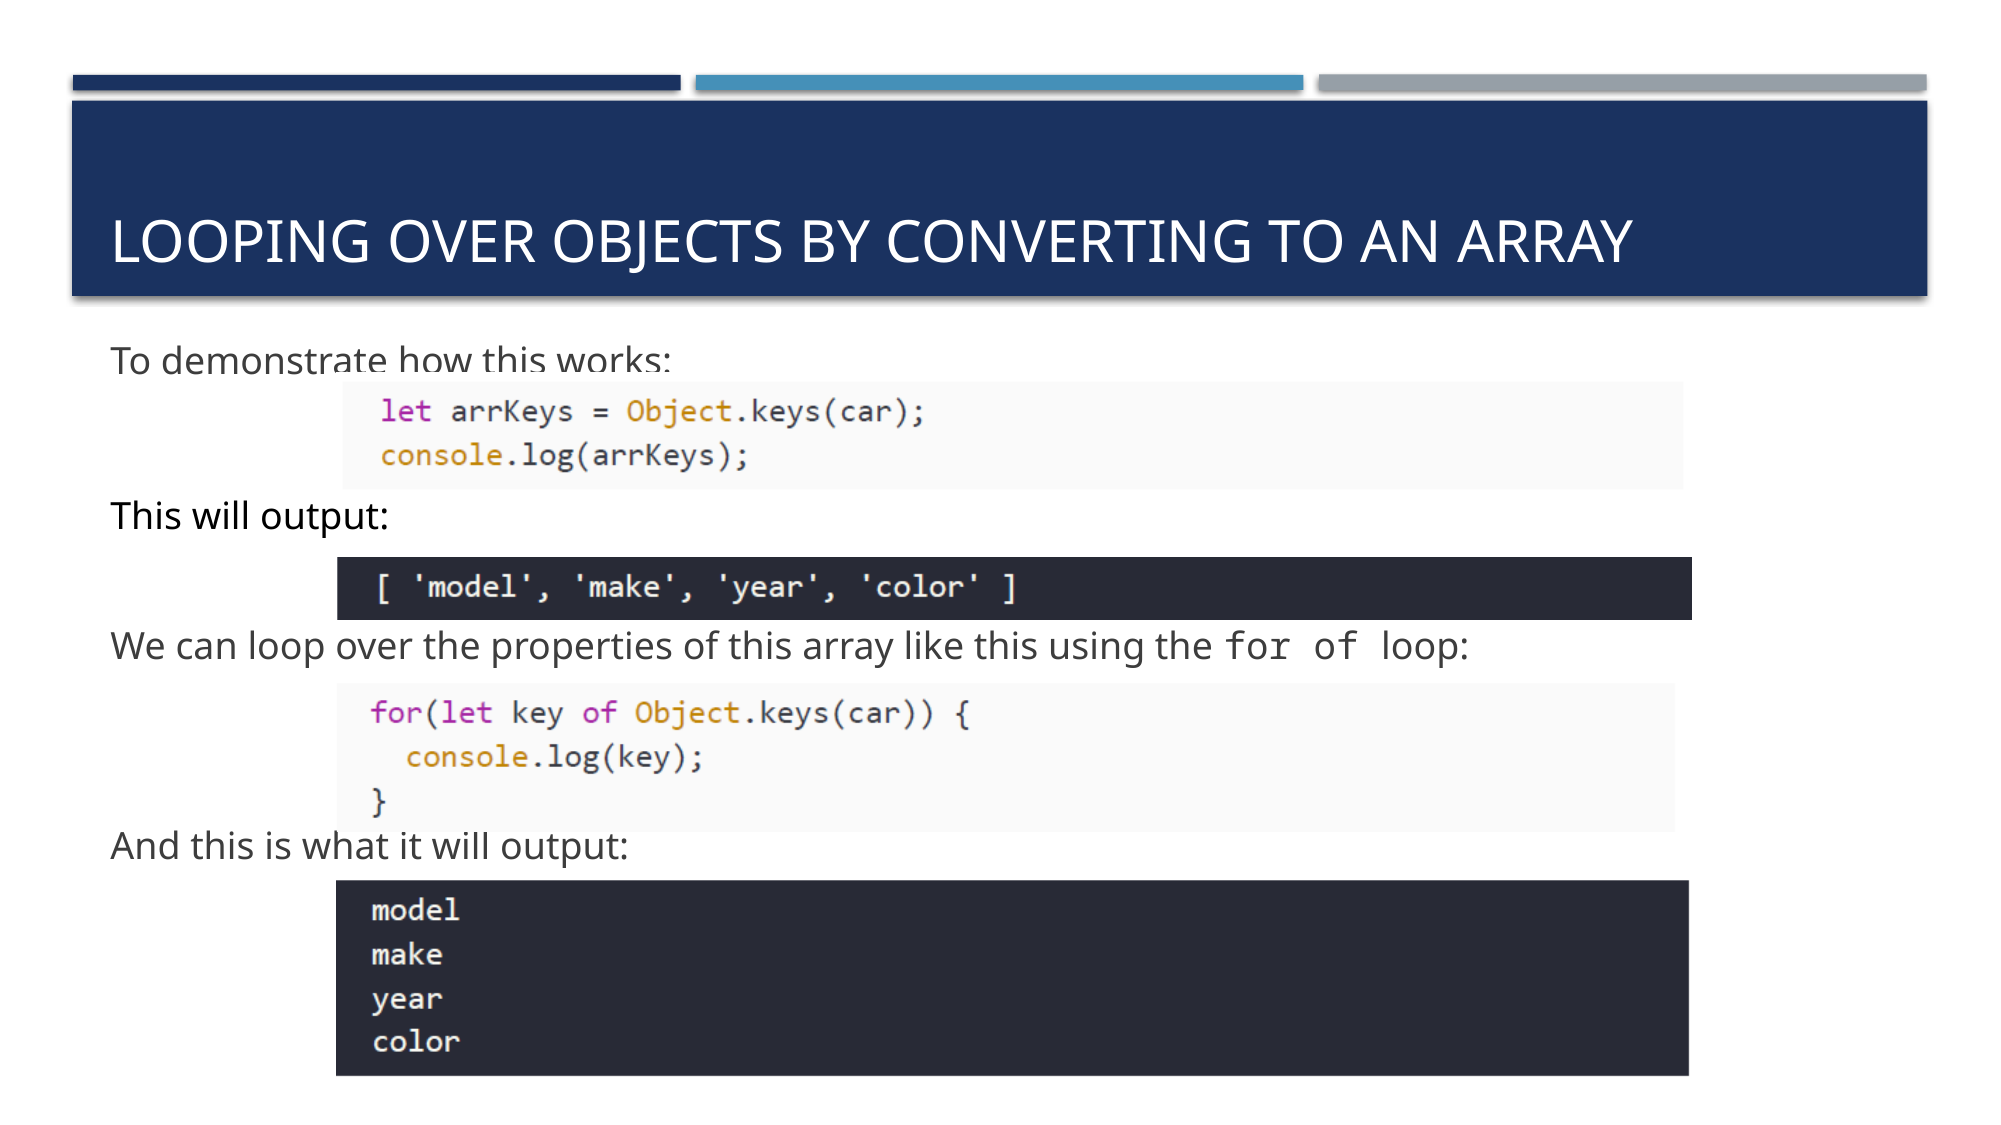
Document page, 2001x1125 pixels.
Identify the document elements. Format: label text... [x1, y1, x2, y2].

title Looping over objects by converting to an array [95, 115, 1905, 282]
picture [336, 556, 1693, 621]
picture [336, 681, 1693, 832]
picture [336, 878, 1693, 1079]
list To demonstrate how this works: This will output: We can loop over the properties of this array like this using the for of loop: And this is what it will output: [95, 329, 1905, 1064]
picture [336, 372, 1693, 496]
